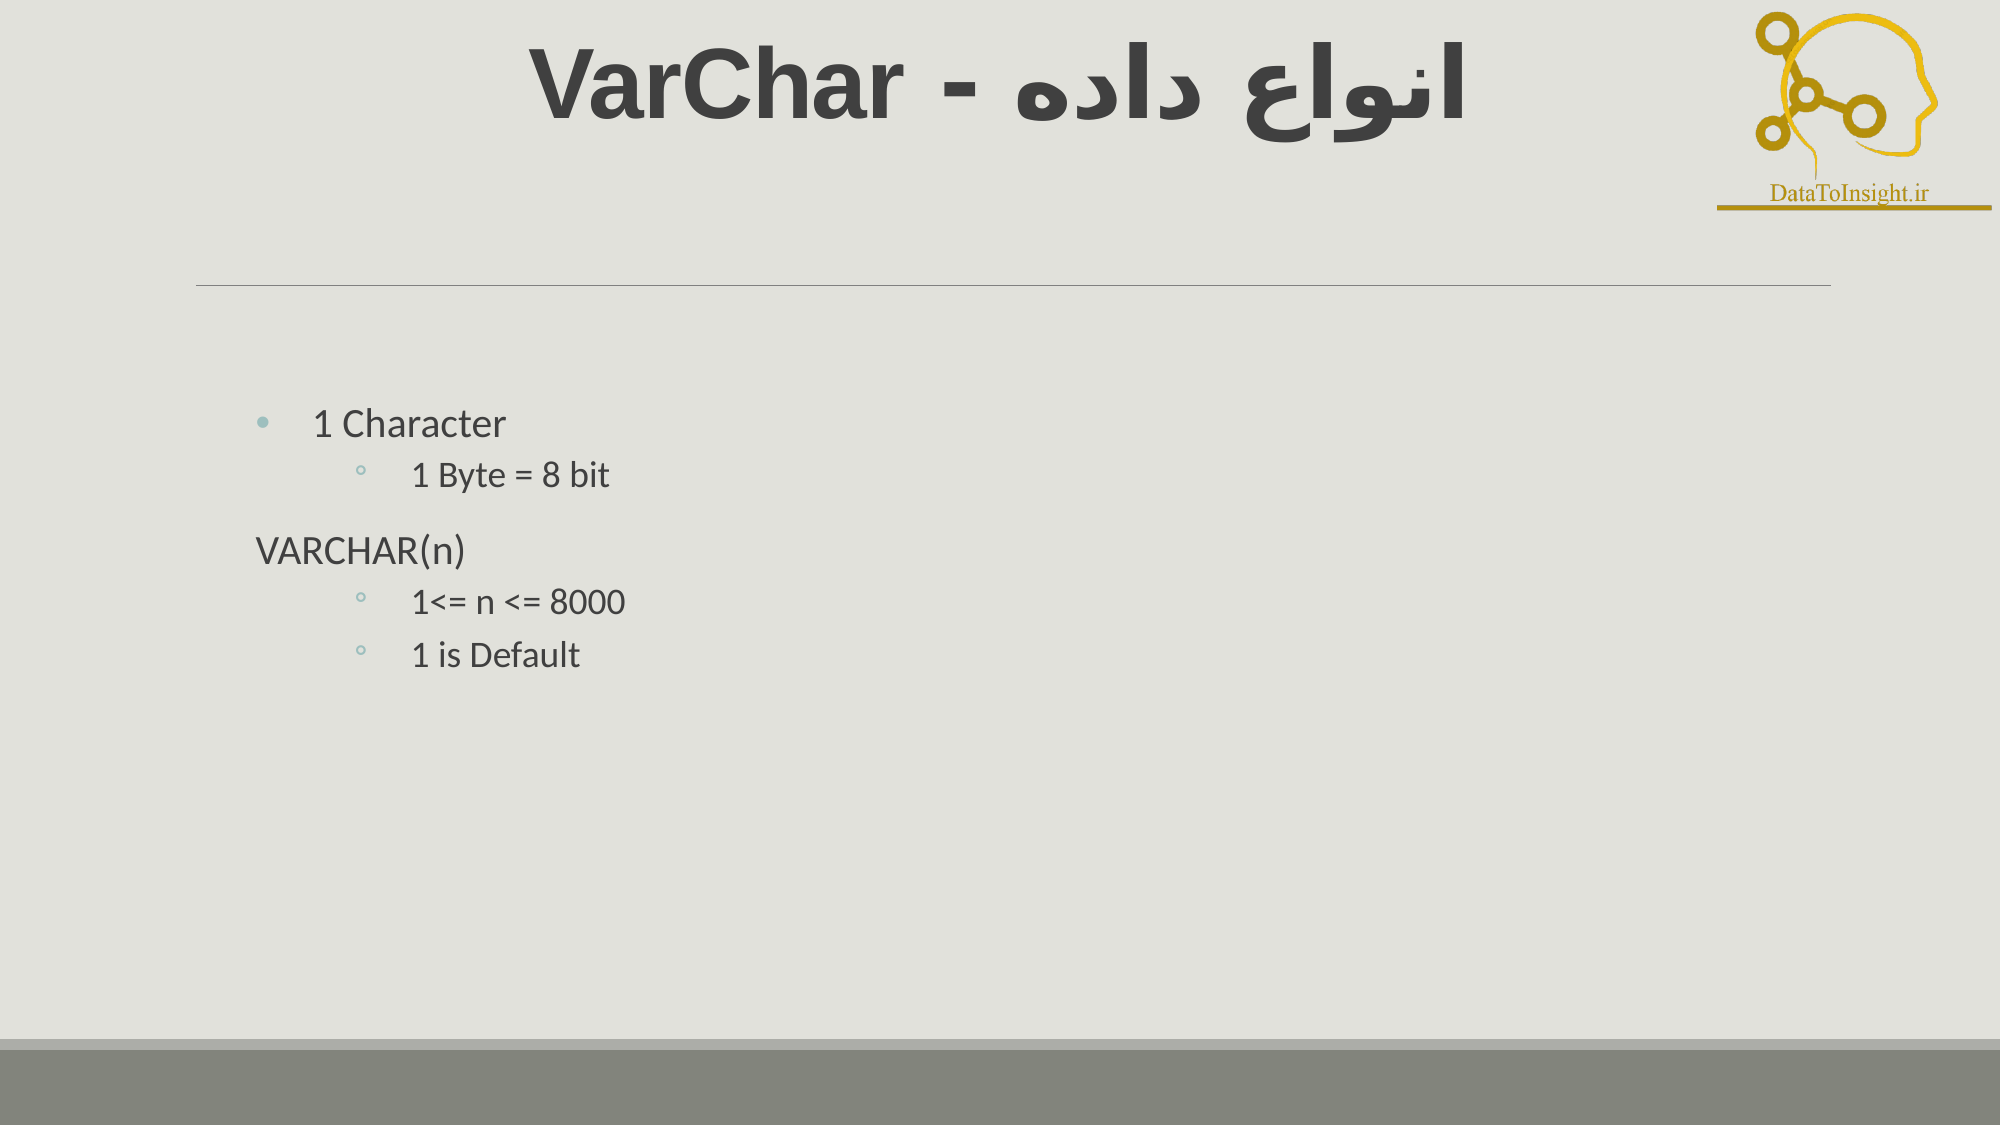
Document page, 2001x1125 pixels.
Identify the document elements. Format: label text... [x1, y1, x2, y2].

title انواع داده - VarChar [0, 0, 1707, 176]
list 1 Character 1 Byte = 8 bit VARCHAR(n) 1<= n <= 8000 1 is Default [196, 314, 1827, 764]
picture [1708, 0, 2000, 221]
